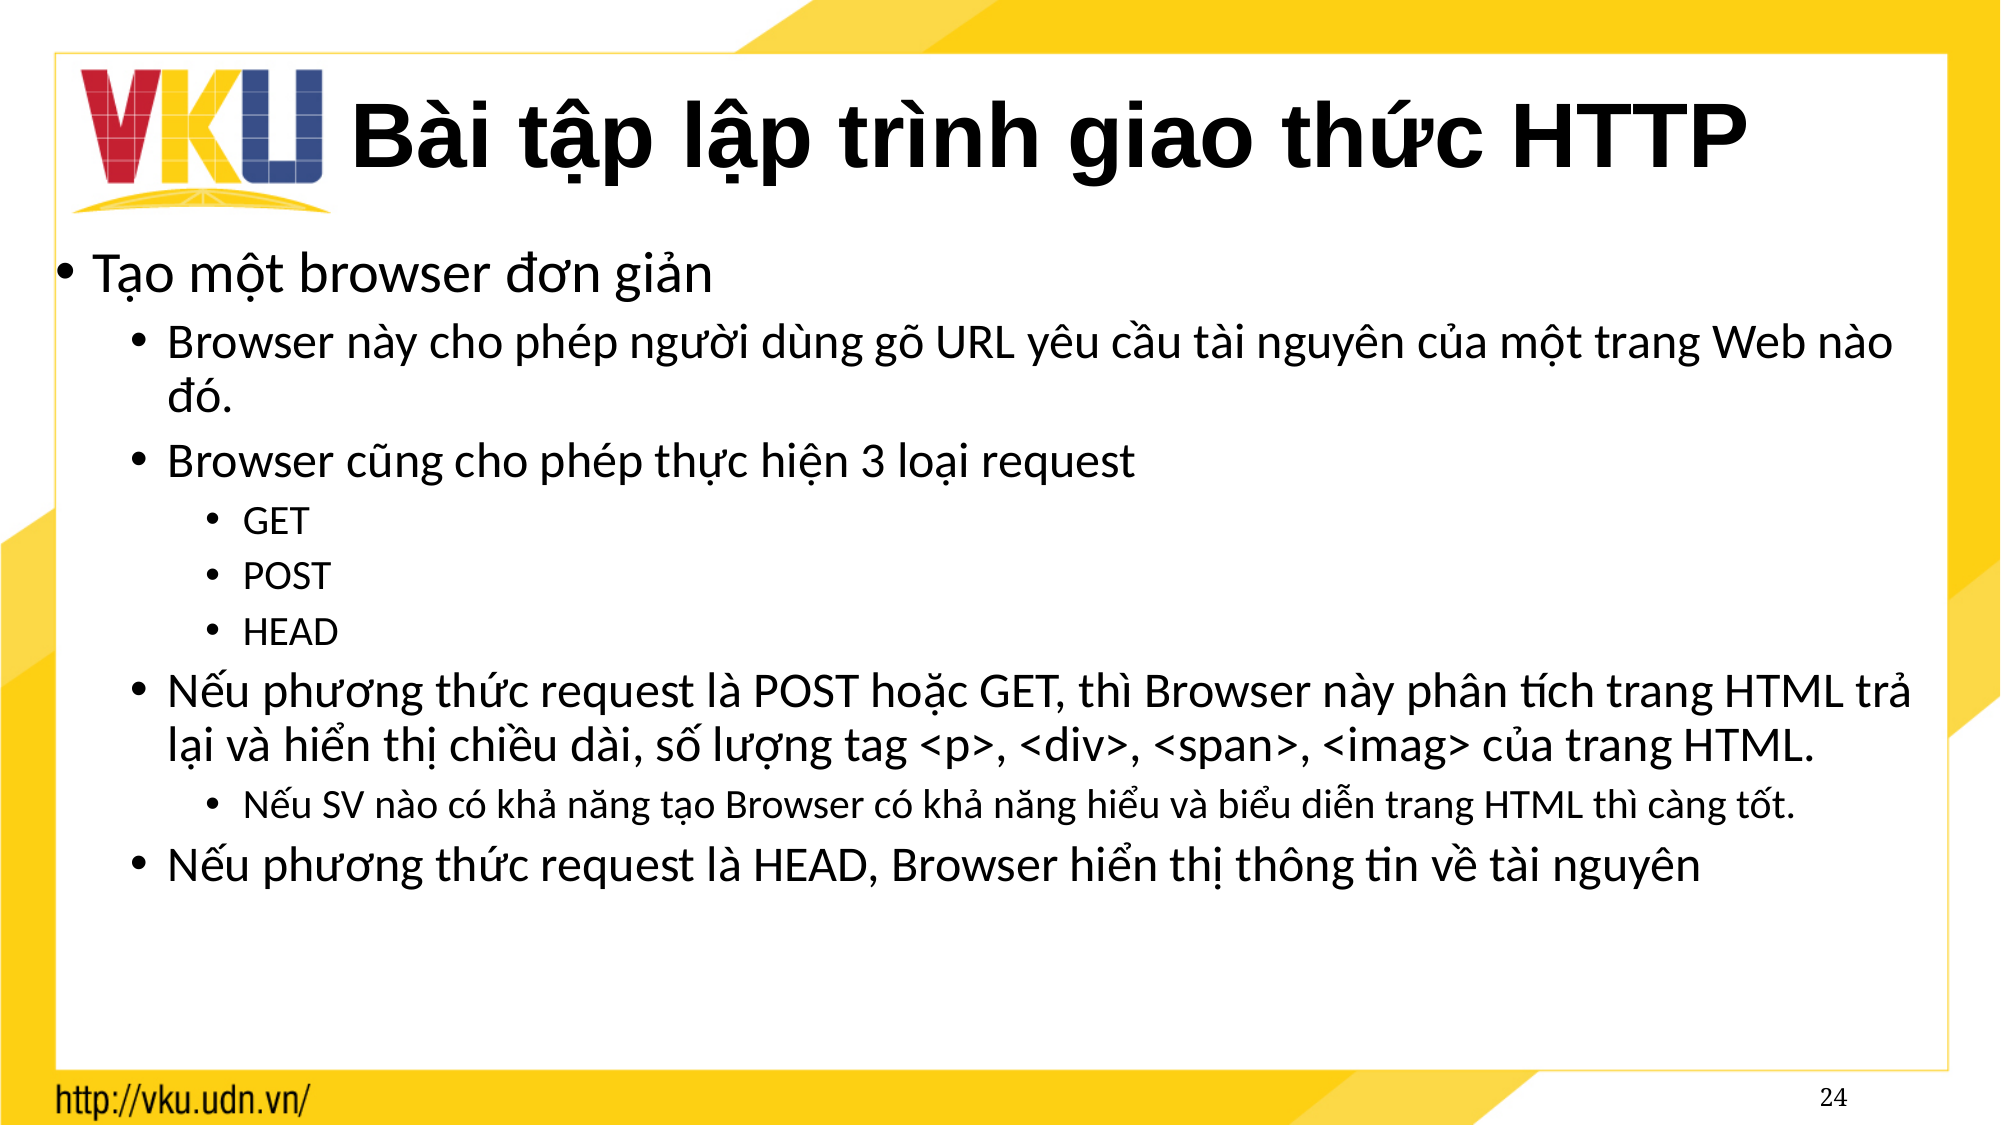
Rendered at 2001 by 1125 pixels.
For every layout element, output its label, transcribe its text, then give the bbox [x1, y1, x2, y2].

title Bài tập lập trình giao thức HTTP [335, 59, 1863, 216]
slide_number 24 [1412, 1071, 1863, 1125]
picture [0, 0, 2001, 1125]
list Tạo một browser đơn giản Browser này cho phép người dùng gõ URL yêu cầu tài nguyên của một trang Web nào đó. Browser cũng cho phép thực hiện 3 loại request GET POST HEAD Nếu phương thức request là POST hoặc GET, thì Browser này phân tích trang HTML trả lại và hiển thị chiều dài, số lượng tag <p>, <div>, <span>, <imag> của trang HTML. Nếu SV nào có khả năng tạo Browser có khả năng hiểu và biểu diễn trang HTML thì càng tốt. Nếu phương thức request là HEAD, Browser hiển thị thông tin về tài nguyên [40, 234, 1987, 1033]
